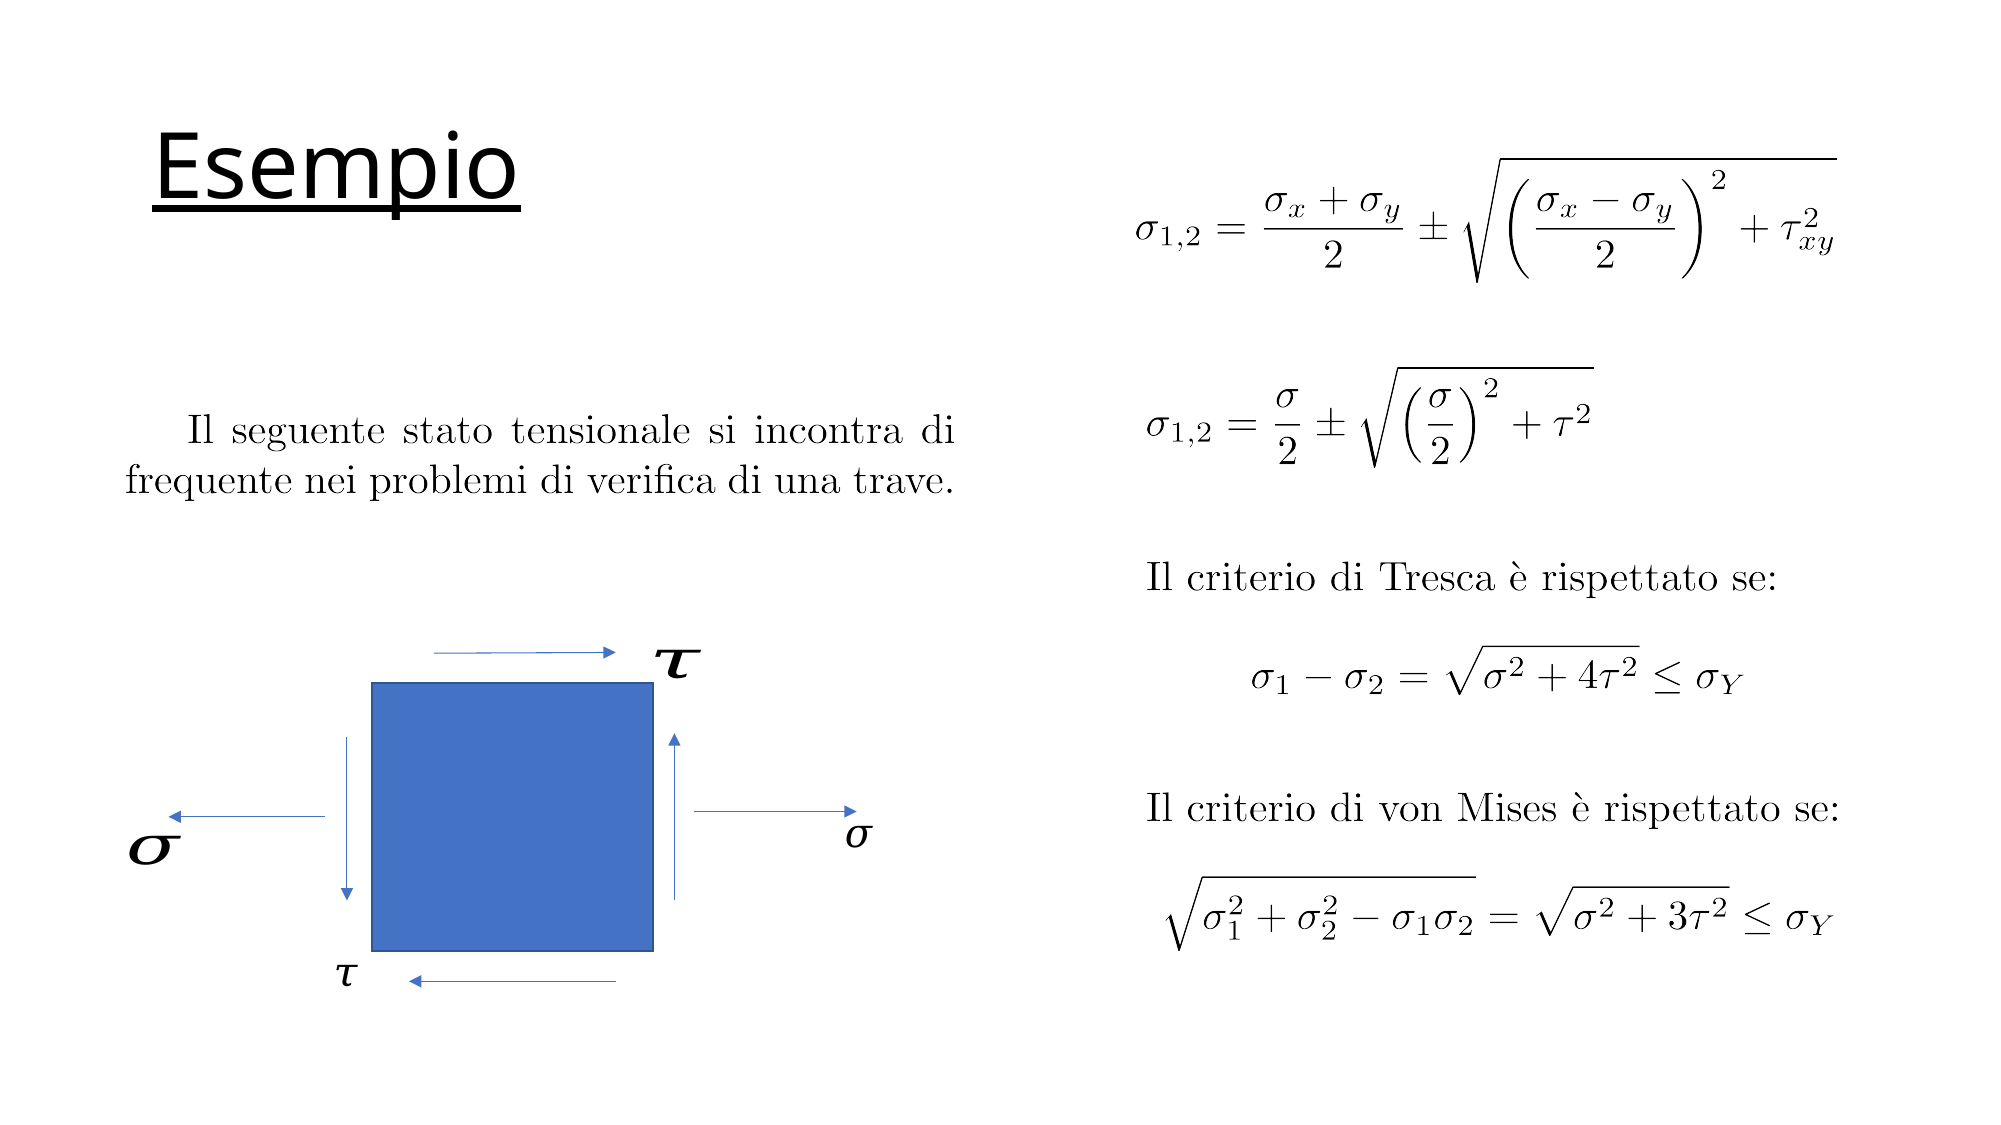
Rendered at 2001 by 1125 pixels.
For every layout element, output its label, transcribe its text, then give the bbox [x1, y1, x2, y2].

picture [126, 414, 955, 501]
picture [1147, 367, 1594, 468]
picture [1136, 158, 1837, 283]
picture [1147, 561, 1837, 951]
text_box [371, 682, 654, 952]
title Esempio [137, 59, 1863, 278]
